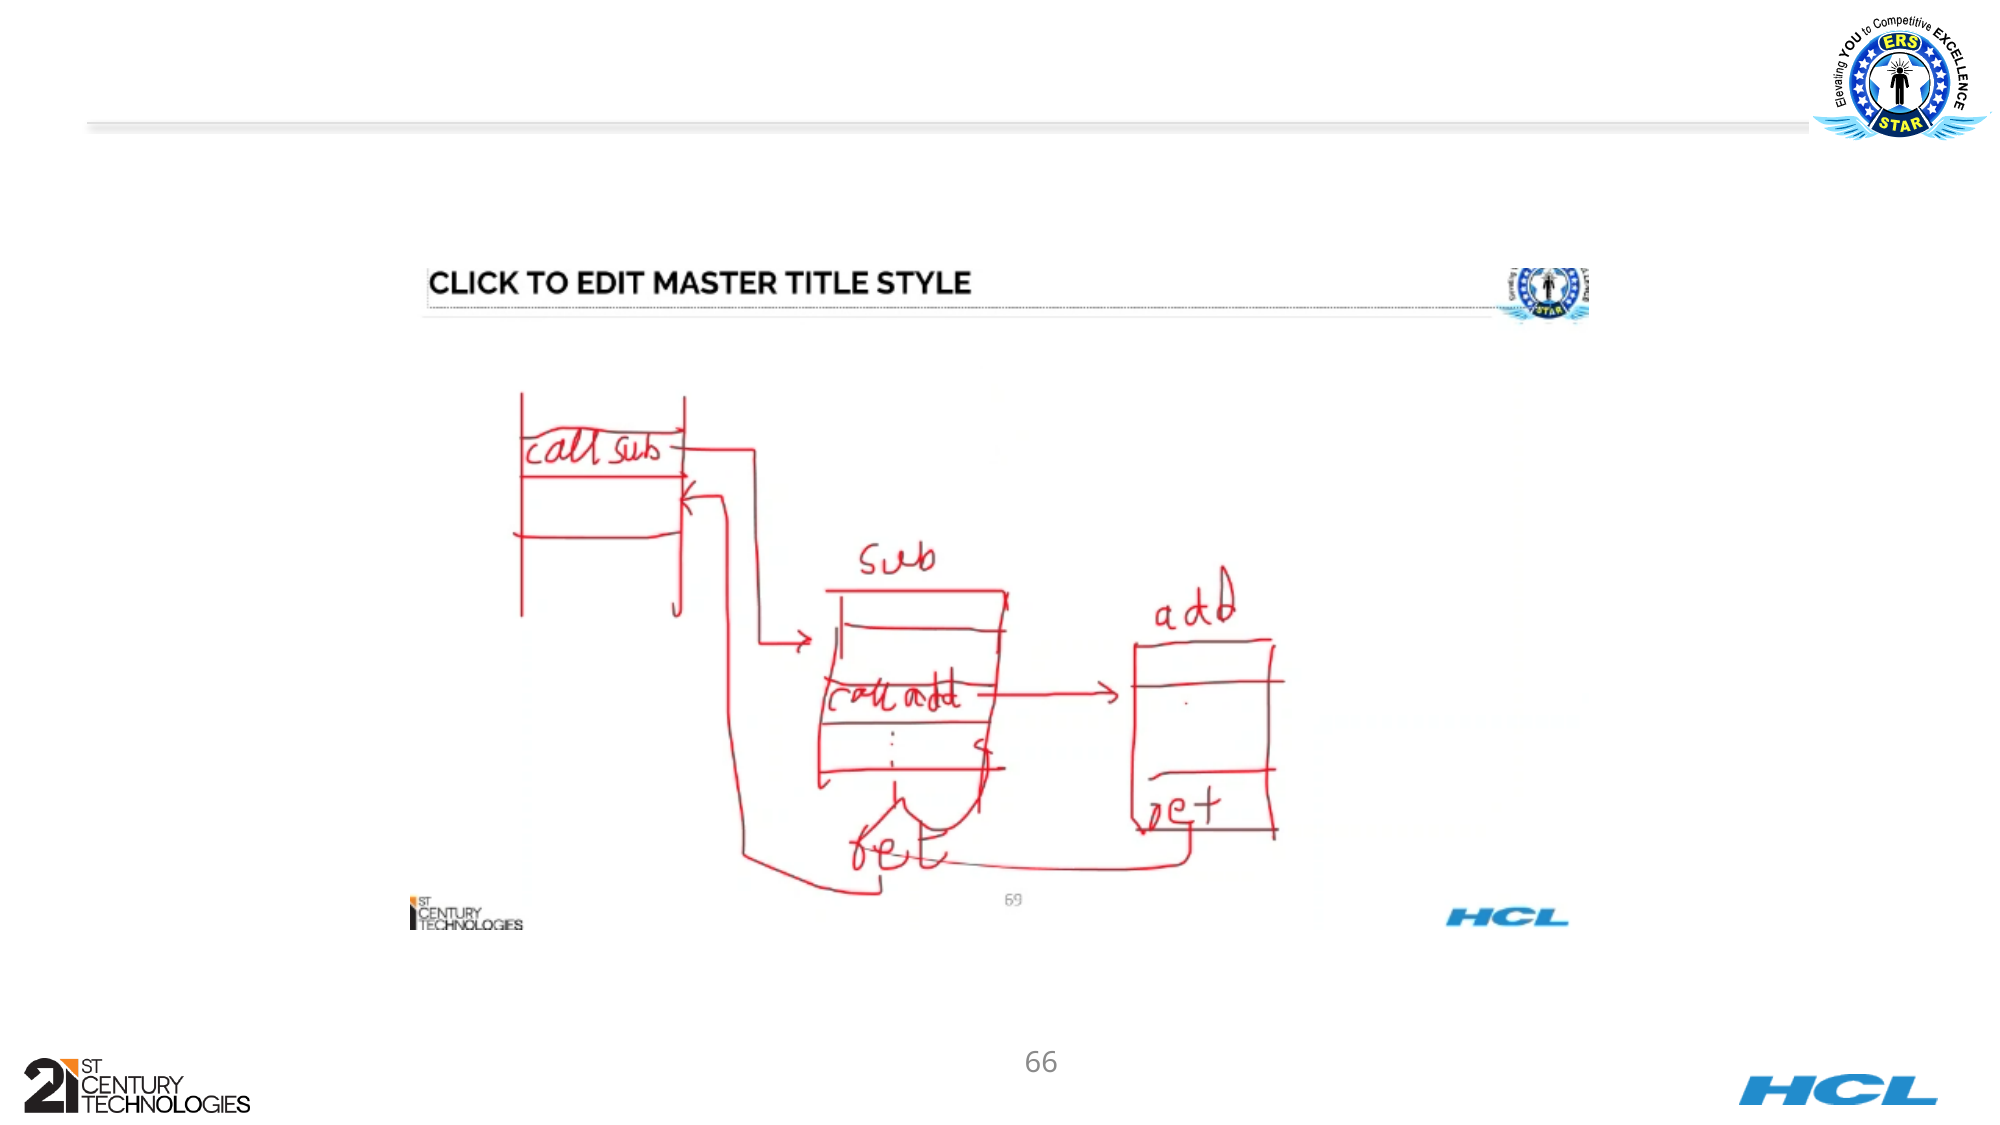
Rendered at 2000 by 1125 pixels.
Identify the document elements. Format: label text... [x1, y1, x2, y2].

picture [1809, 10, 2000, 144]
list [410, 268, 1589, 930]
picture [24, 1058, 250, 1113]
slide_number 66 [808, 1033, 1275, 1094]
picture [1739, 1074, 1938, 1105]
